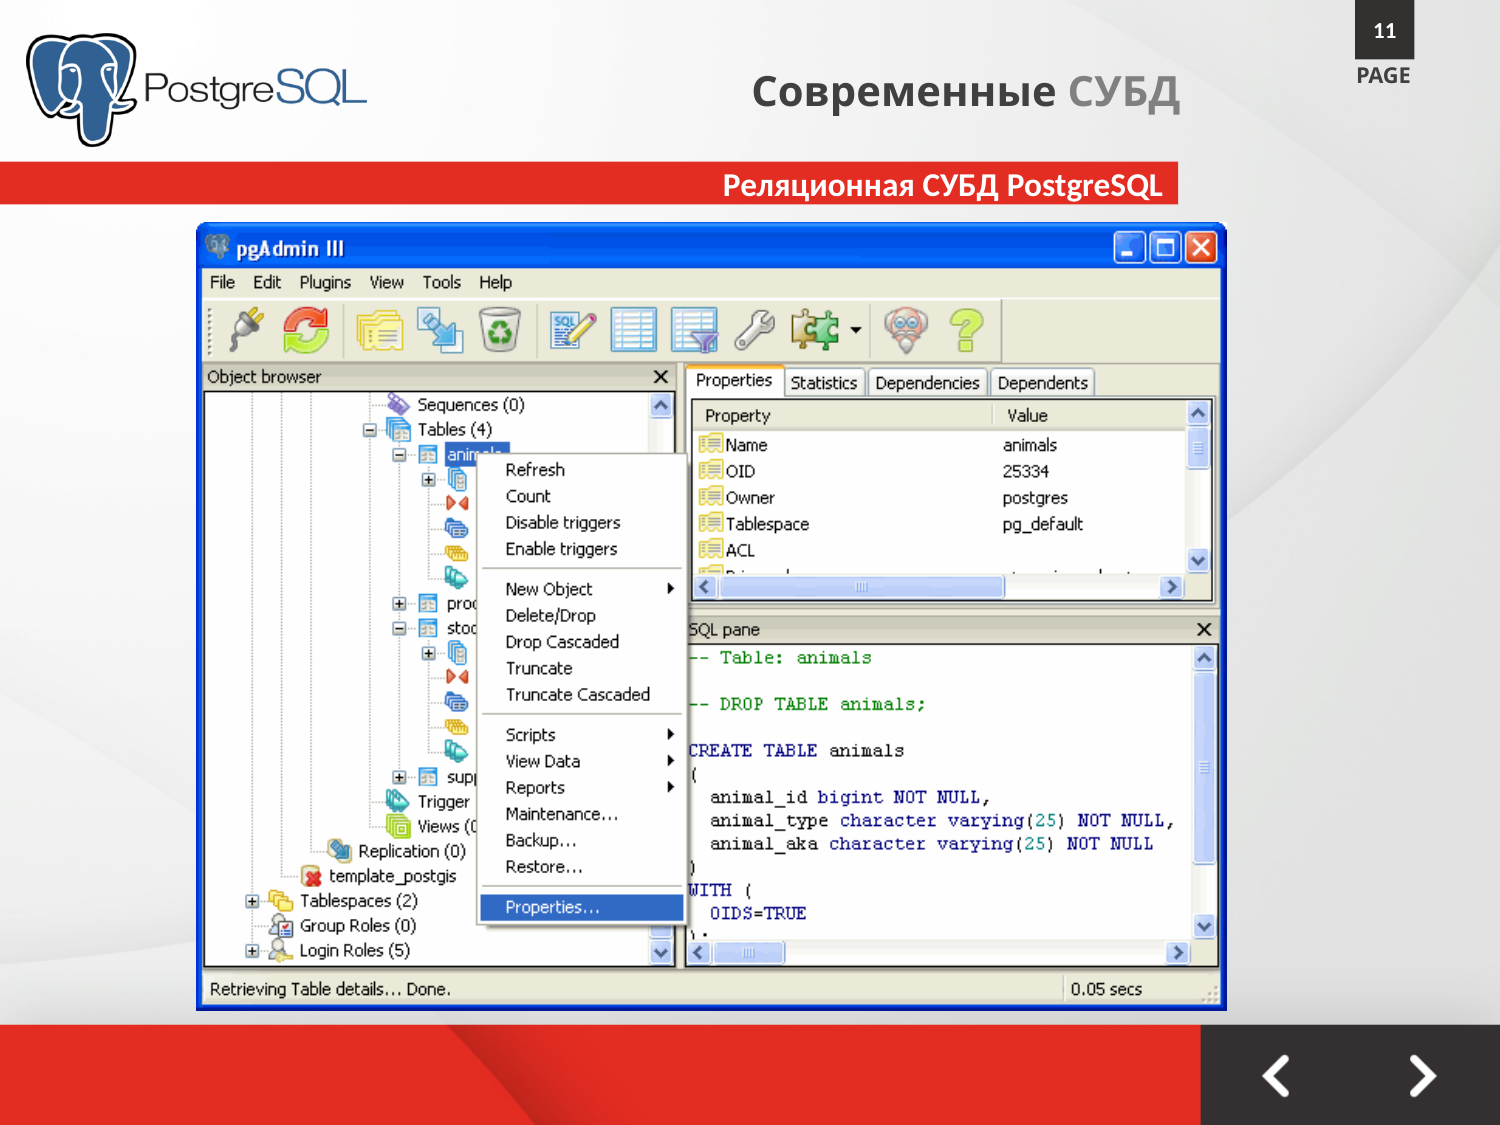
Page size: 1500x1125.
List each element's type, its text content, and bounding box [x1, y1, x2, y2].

subtitle Реляционная СУБД PostgreSQL [0, 161, 1179, 205]
text_box PAGE [1341, 54, 1426, 96]
text_box Современные СУБД [370, 57, 1196, 123]
text_box 11 [1353, 0, 1417, 61]
picture [0, 0, 1500, 1125]
